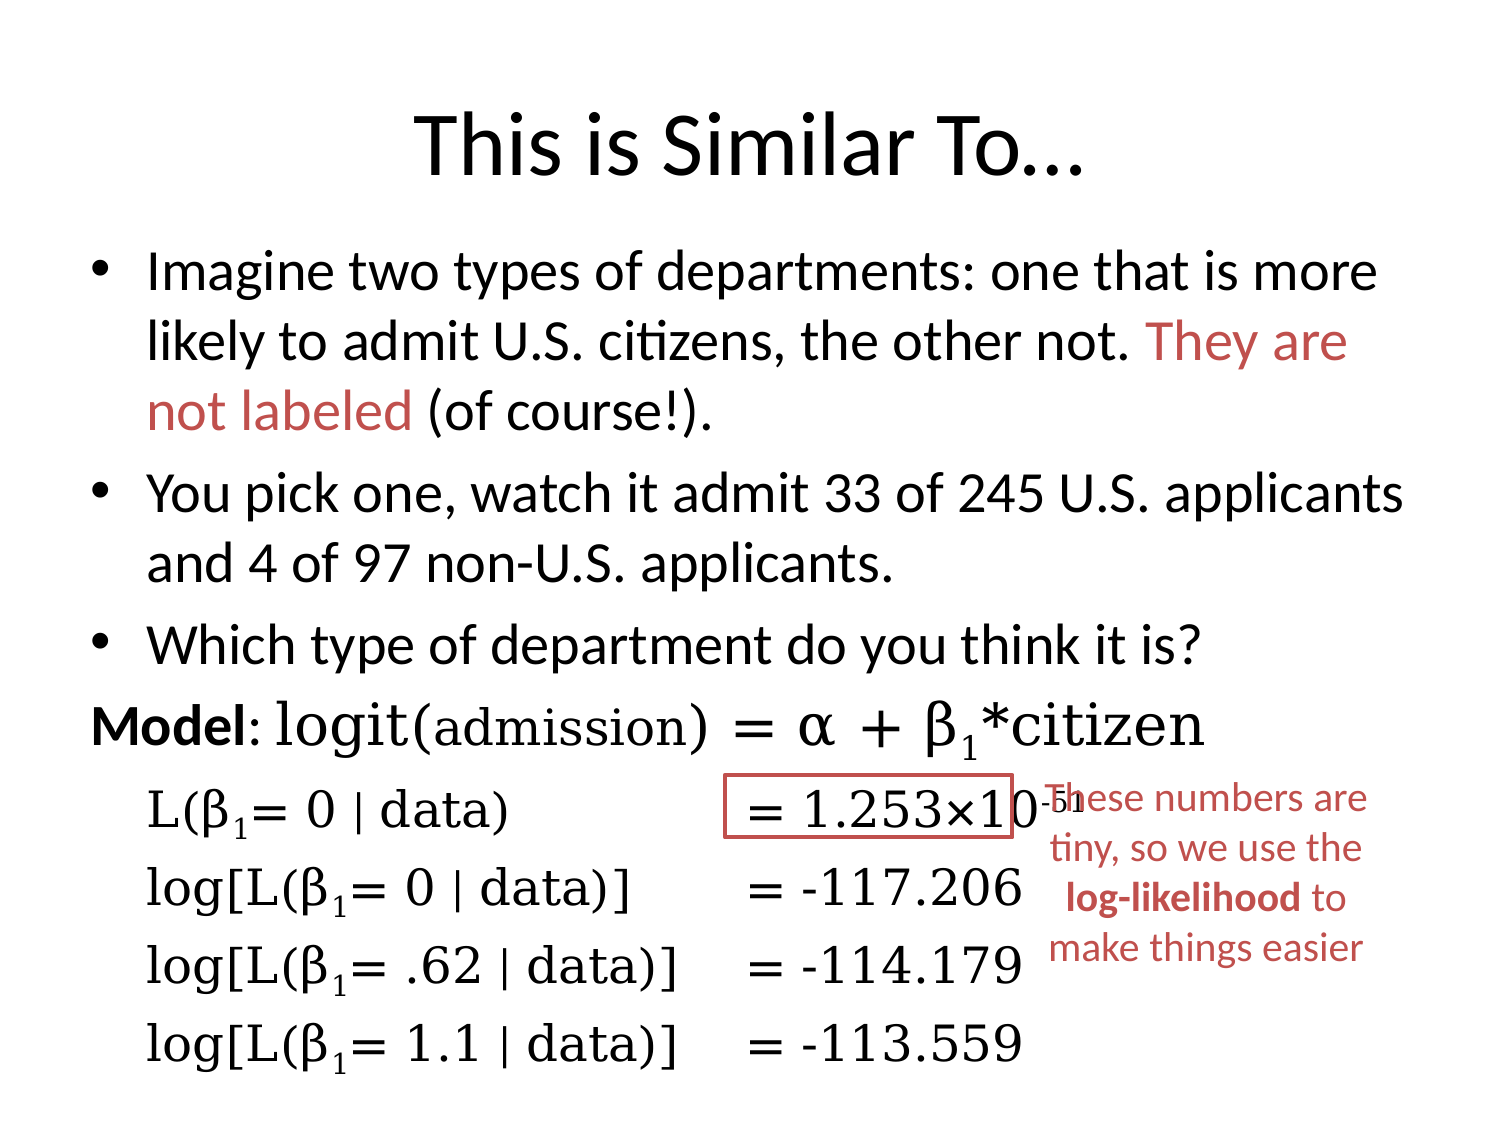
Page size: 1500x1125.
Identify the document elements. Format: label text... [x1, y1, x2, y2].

text_box These numbers are tiny, so we use the log-likelihood to make things easier [1024, 762, 1388, 978]
text_box [723, 773, 1014, 839]
title This is Similar To… [75, 45, 1425, 224]
list Imagine two types of departments: one that is more likely to admit U.S. citizens, the other not. They are not labeled (of course!). You pick one, watch it admit 33 of 245 U.S. applicants and 4 of 97 non-U.S. applicants. Which type of department do you think it is? Model: logit(admission) = α + β1*citizen L(β1= 0 | data) = 1.253×10-51 log[L(β1= 0 | data)] = -117.206 log[L(β1= .62 | data)] = -114.179 log[L(β1= 1.1 | data)] = -113.559 [75, 224, 1425, 1063]
